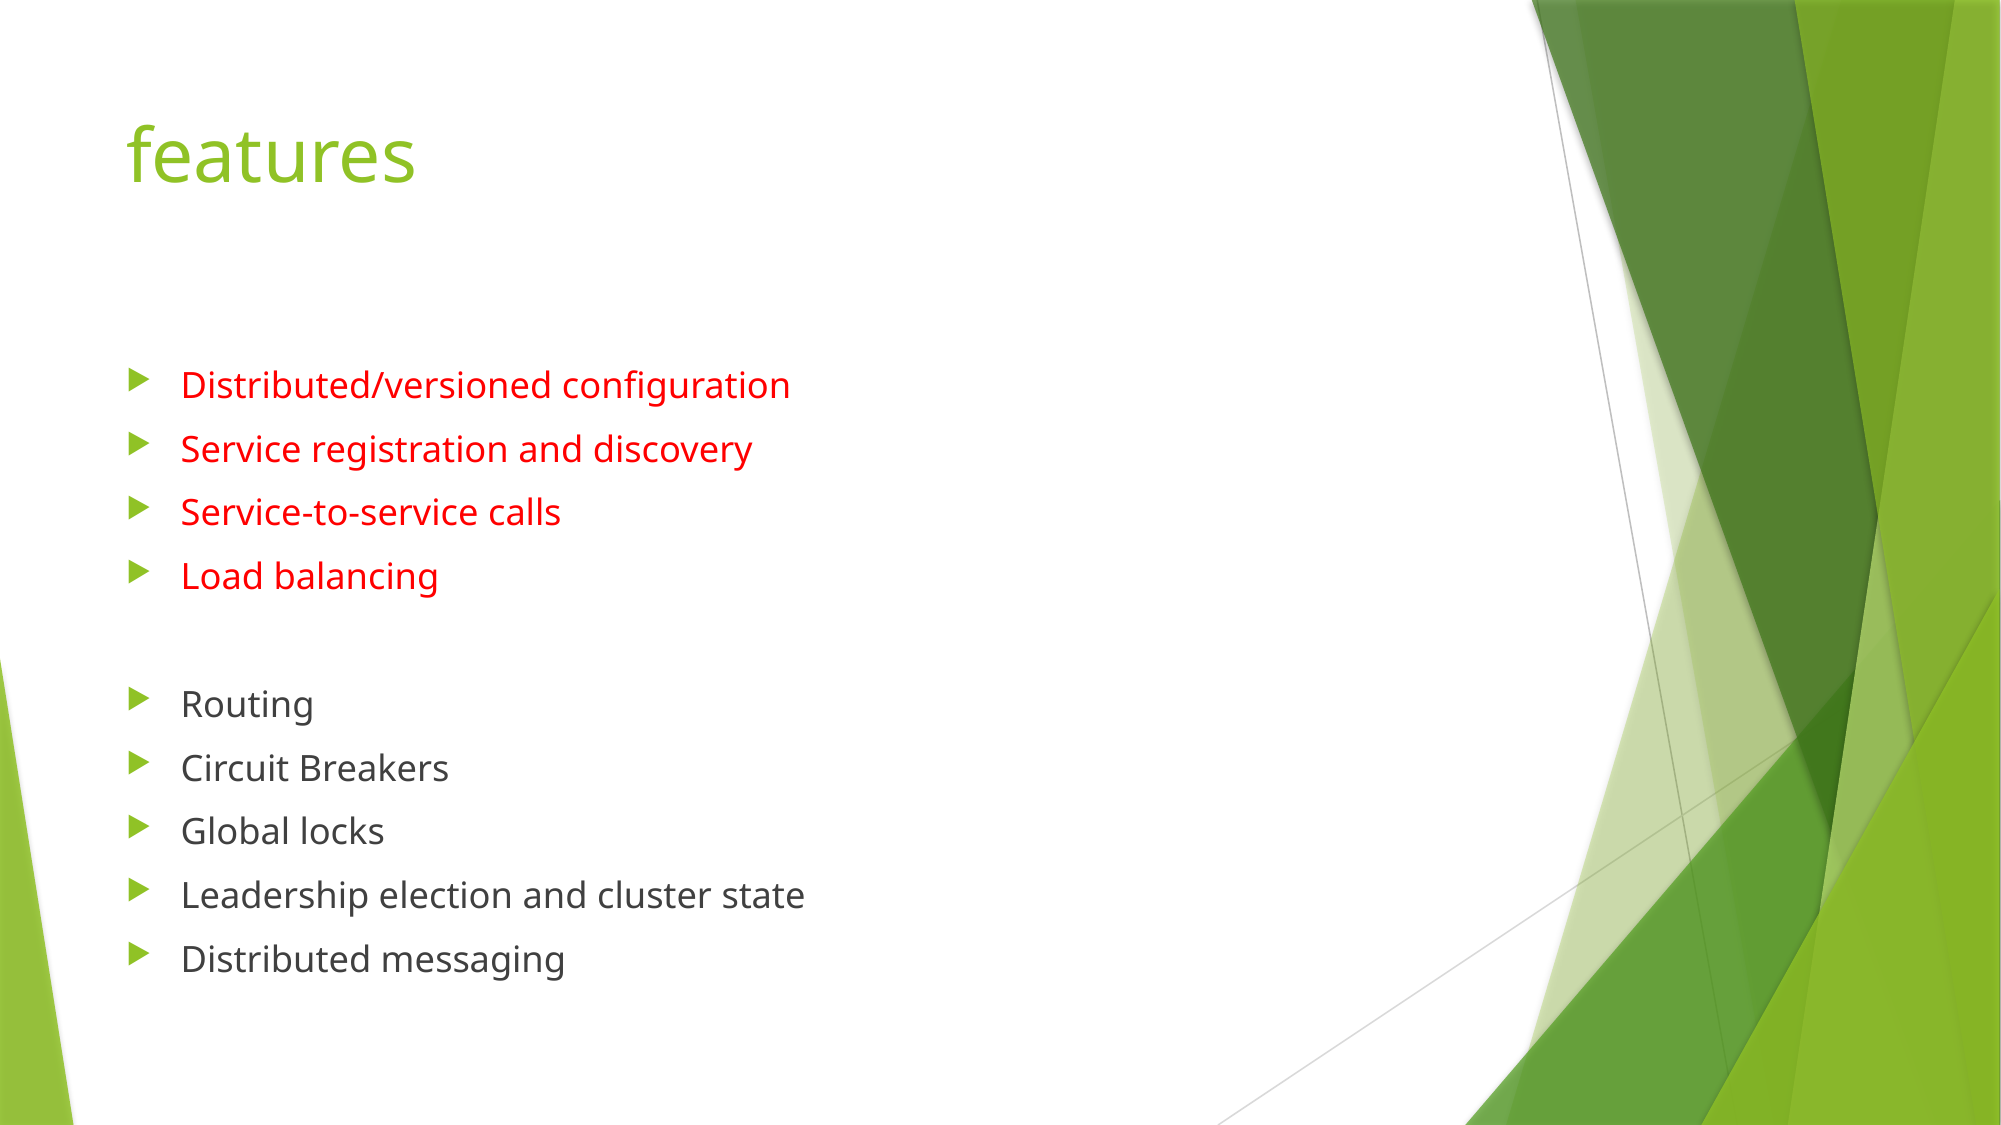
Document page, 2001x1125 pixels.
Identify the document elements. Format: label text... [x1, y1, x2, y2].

title features [111, 99, 1522, 317]
list Distributed/versioned configuration Service registration and discovery Service-to-service calls Load balancing Routing Circuit Breakers Global locks Leadership election and cluster state Distributed messaging [111, 354, 1522, 992]
